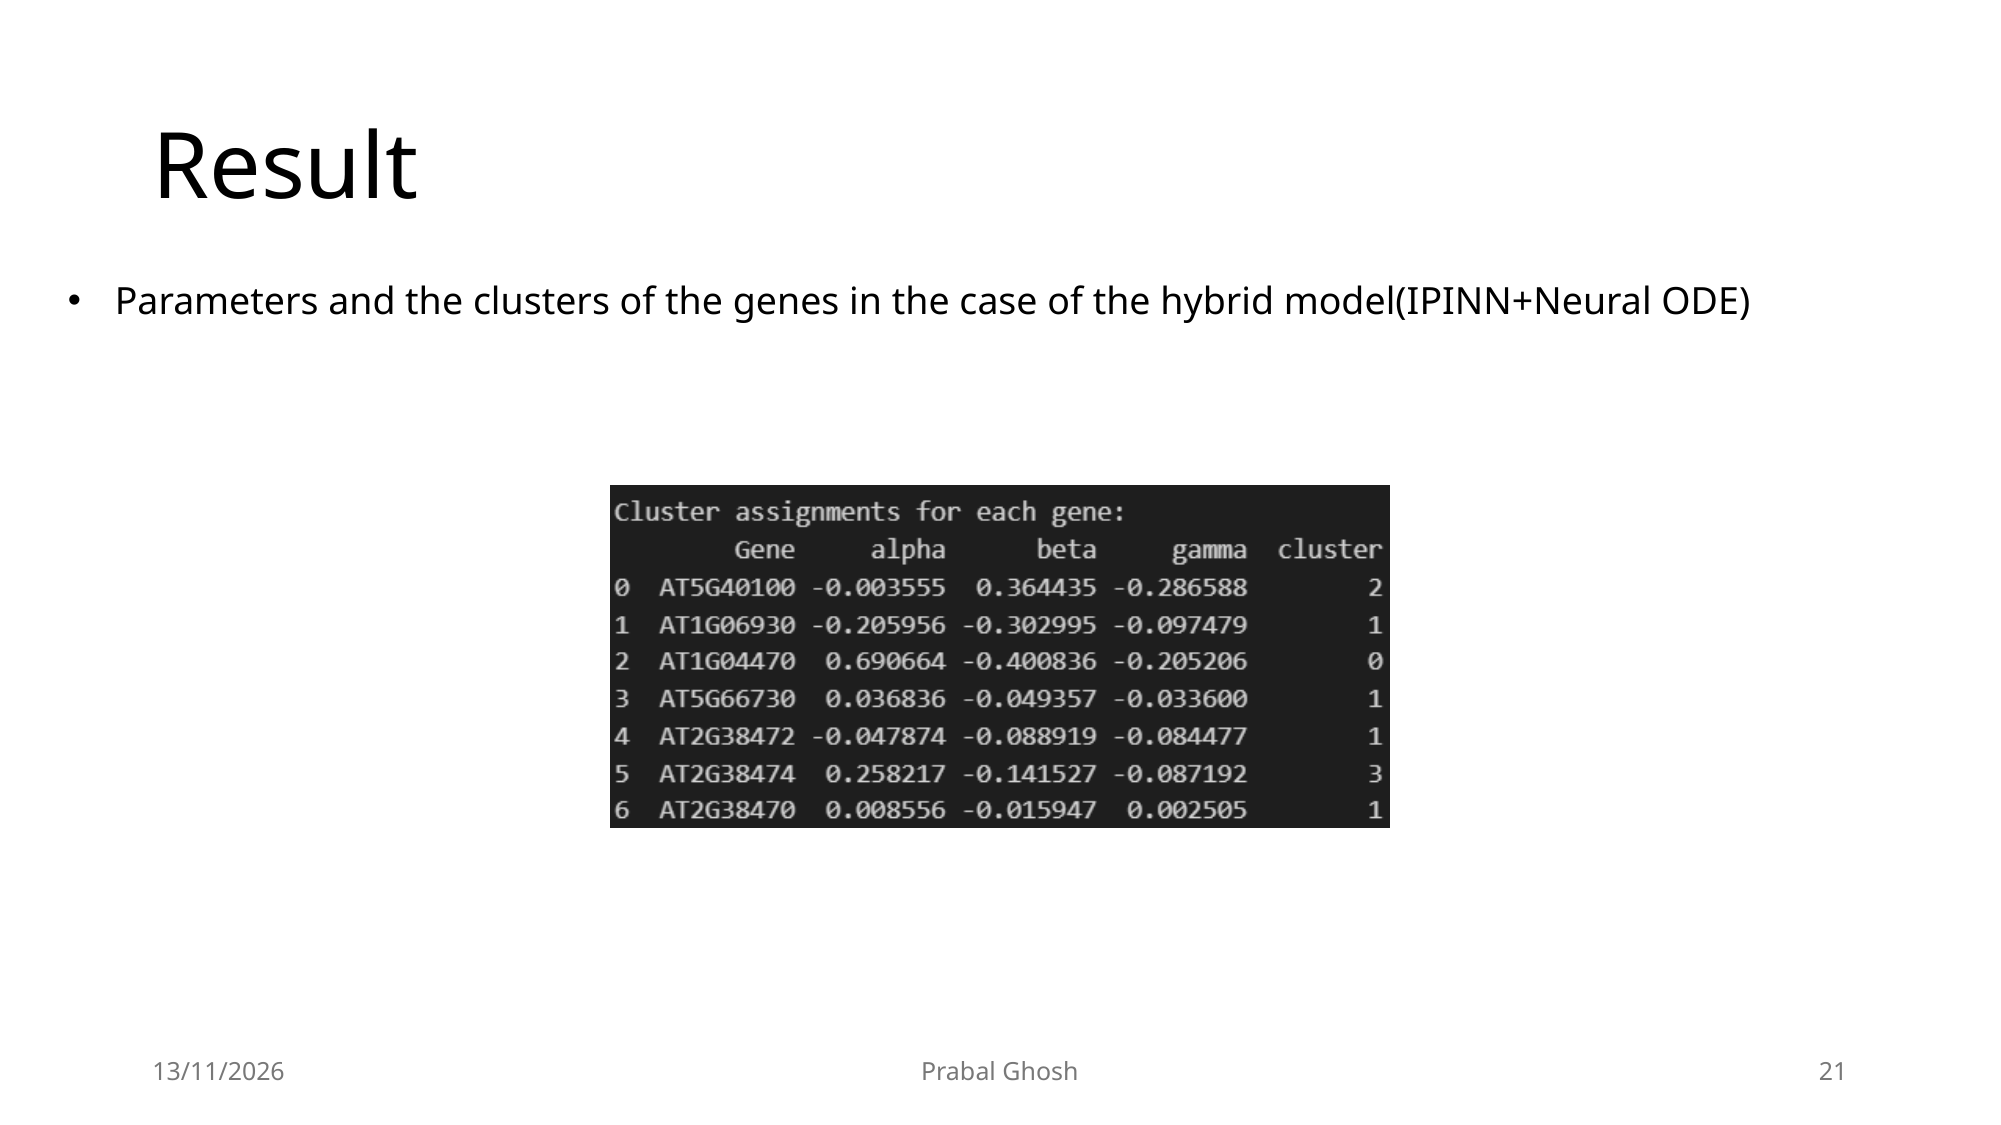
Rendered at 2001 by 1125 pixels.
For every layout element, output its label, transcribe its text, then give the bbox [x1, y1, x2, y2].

slide_number 21 [1412, 1042, 1863, 1103]
footer Prabal Ghosh [662, 1042, 1338, 1103]
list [610, 484, 1390, 828]
text_box Parameters and the clusters of the genes in the case of the hybrid model(IPINN+Neural ODE) [53, 270, 1818, 330]
title Result [137, 59, 1863, 278]
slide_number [137, 1042, 588, 1103]
